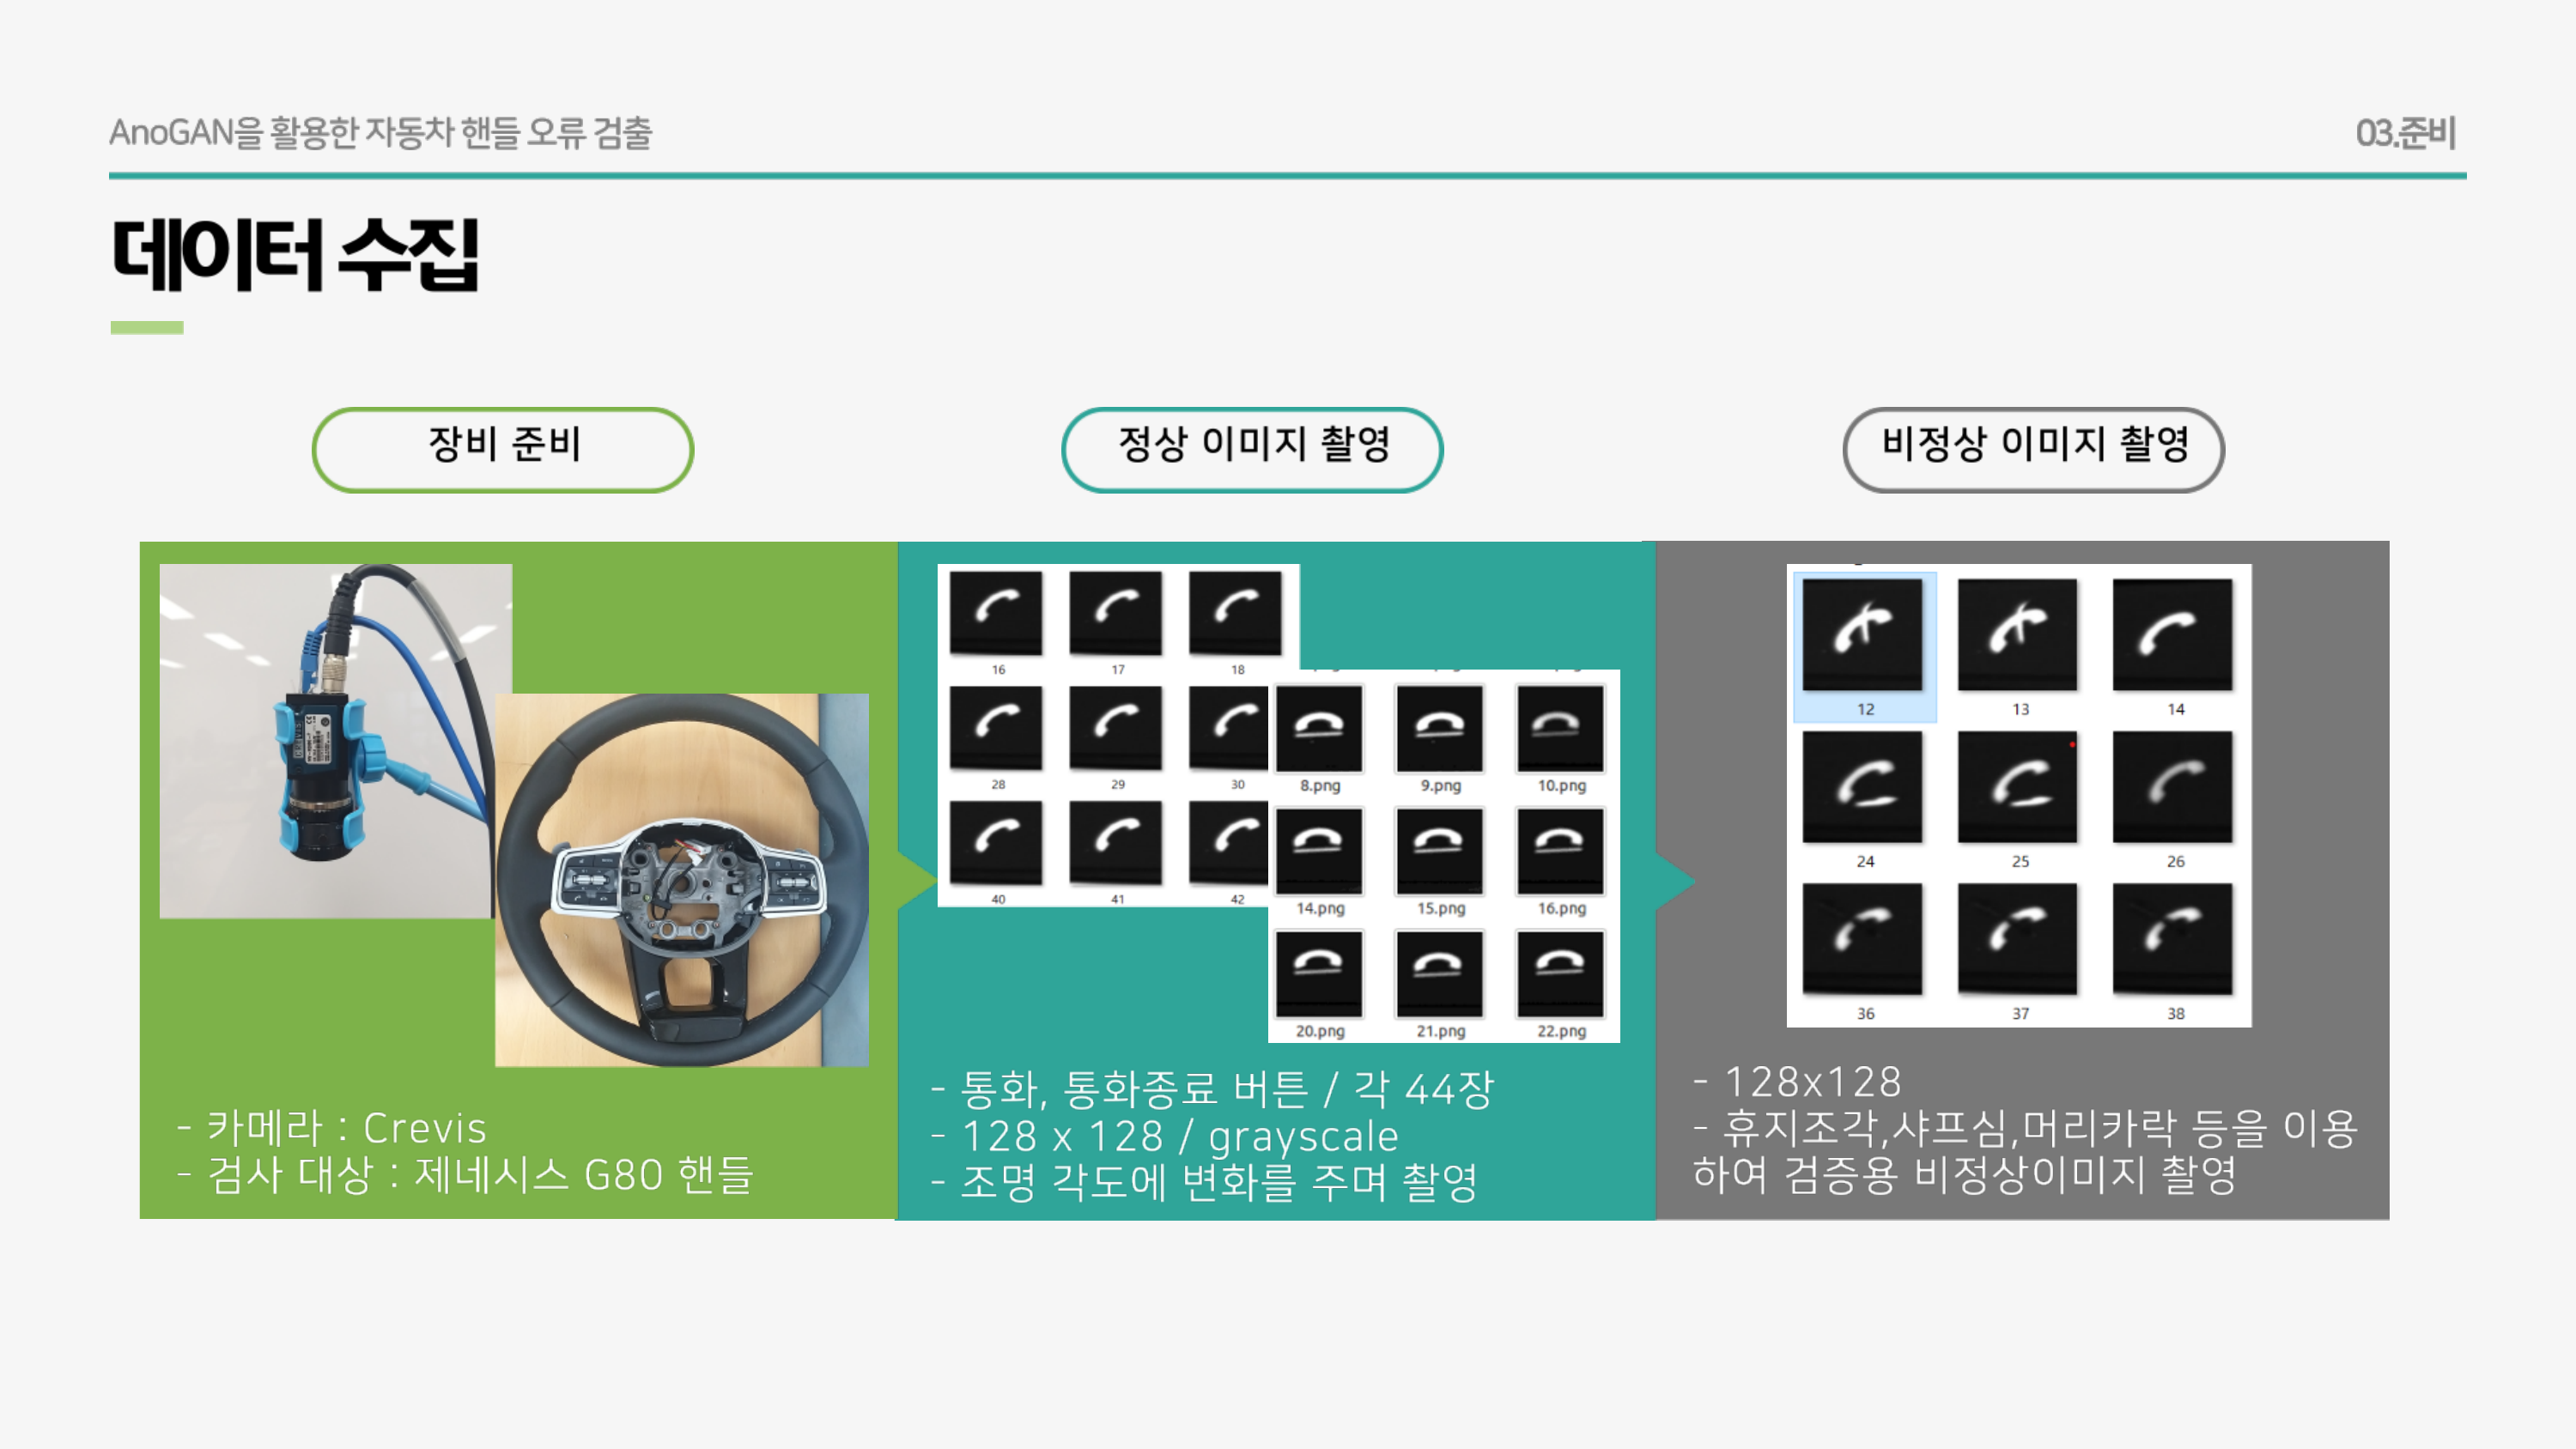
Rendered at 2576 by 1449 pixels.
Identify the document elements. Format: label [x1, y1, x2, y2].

picture [0, 407, 2390, 1281]
picture [103, 104, 2477, 190]
picture [97, 191, 519, 336]
